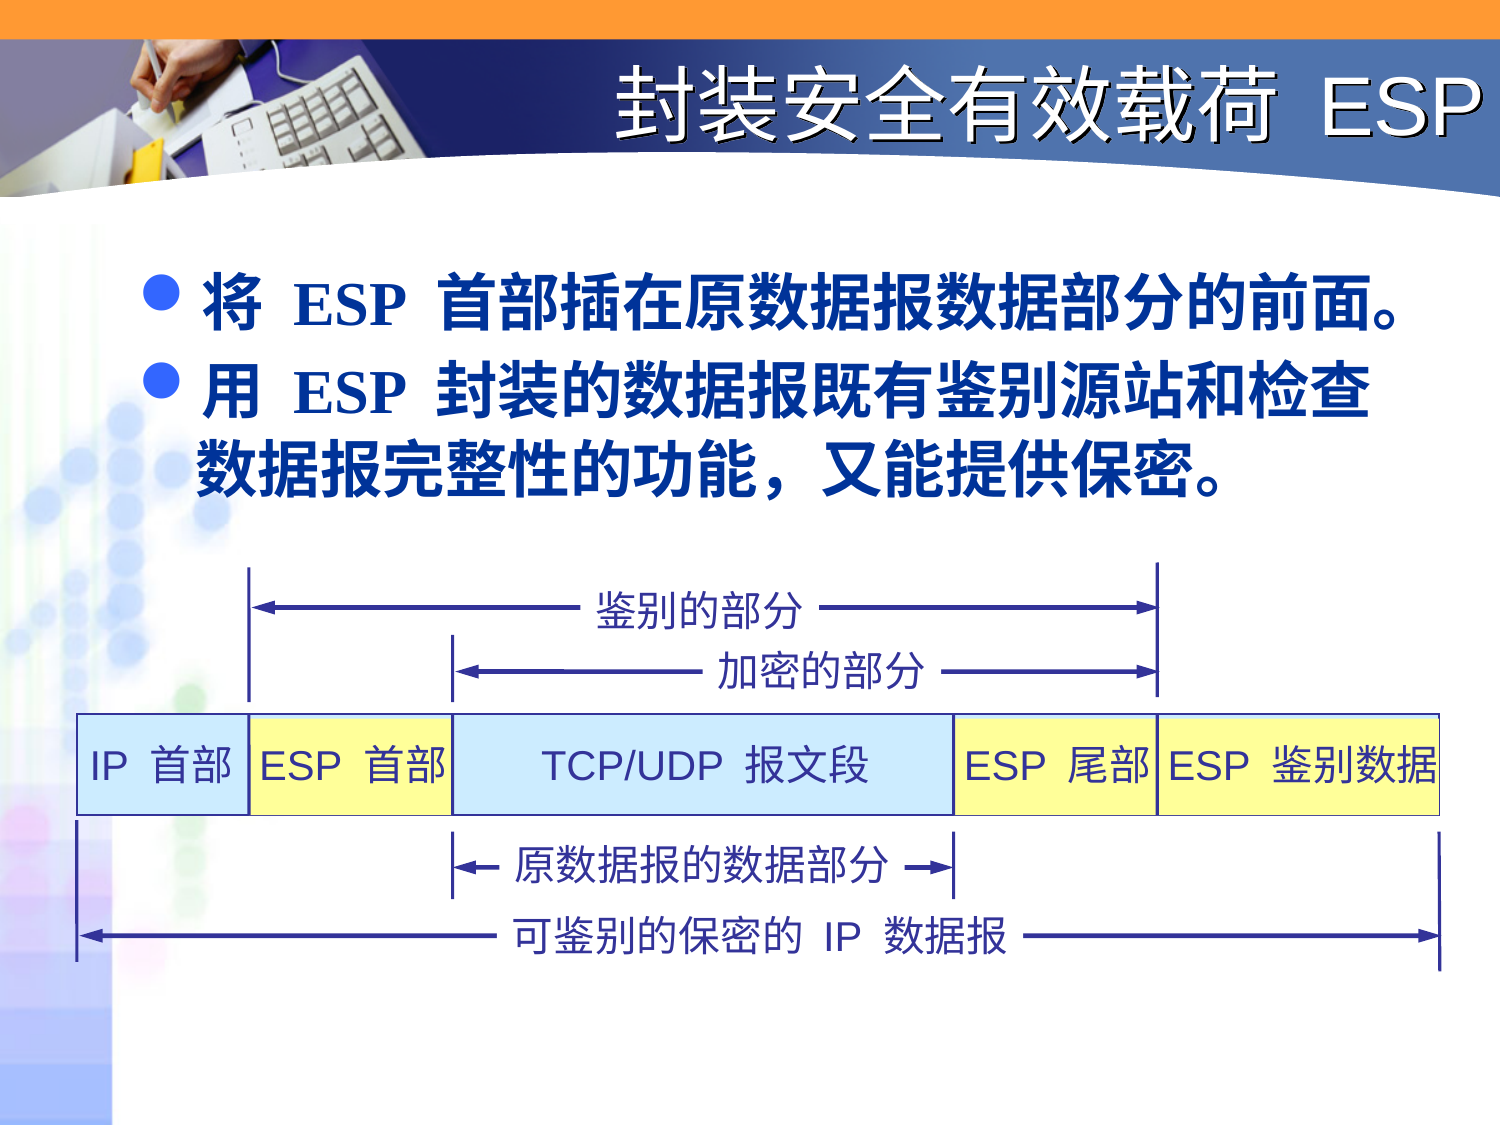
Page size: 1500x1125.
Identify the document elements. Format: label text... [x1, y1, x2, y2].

title 封装安全有效载荷 ESP [237, 42, 1500, 162]
picture [0, 40, 1500, 199]
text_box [76, 562, 1450, 972]
list 将 ESP 首部插在原数据报数据部分的前面。 用 ESP 封装的数据报既有鉴别源站和检查数据报完整性的功能，又能提供保密。 [123, 255, 1400, 560]
picture [0, 225, 1500, 1125]
picture [1137, 164, 1500, 199]
